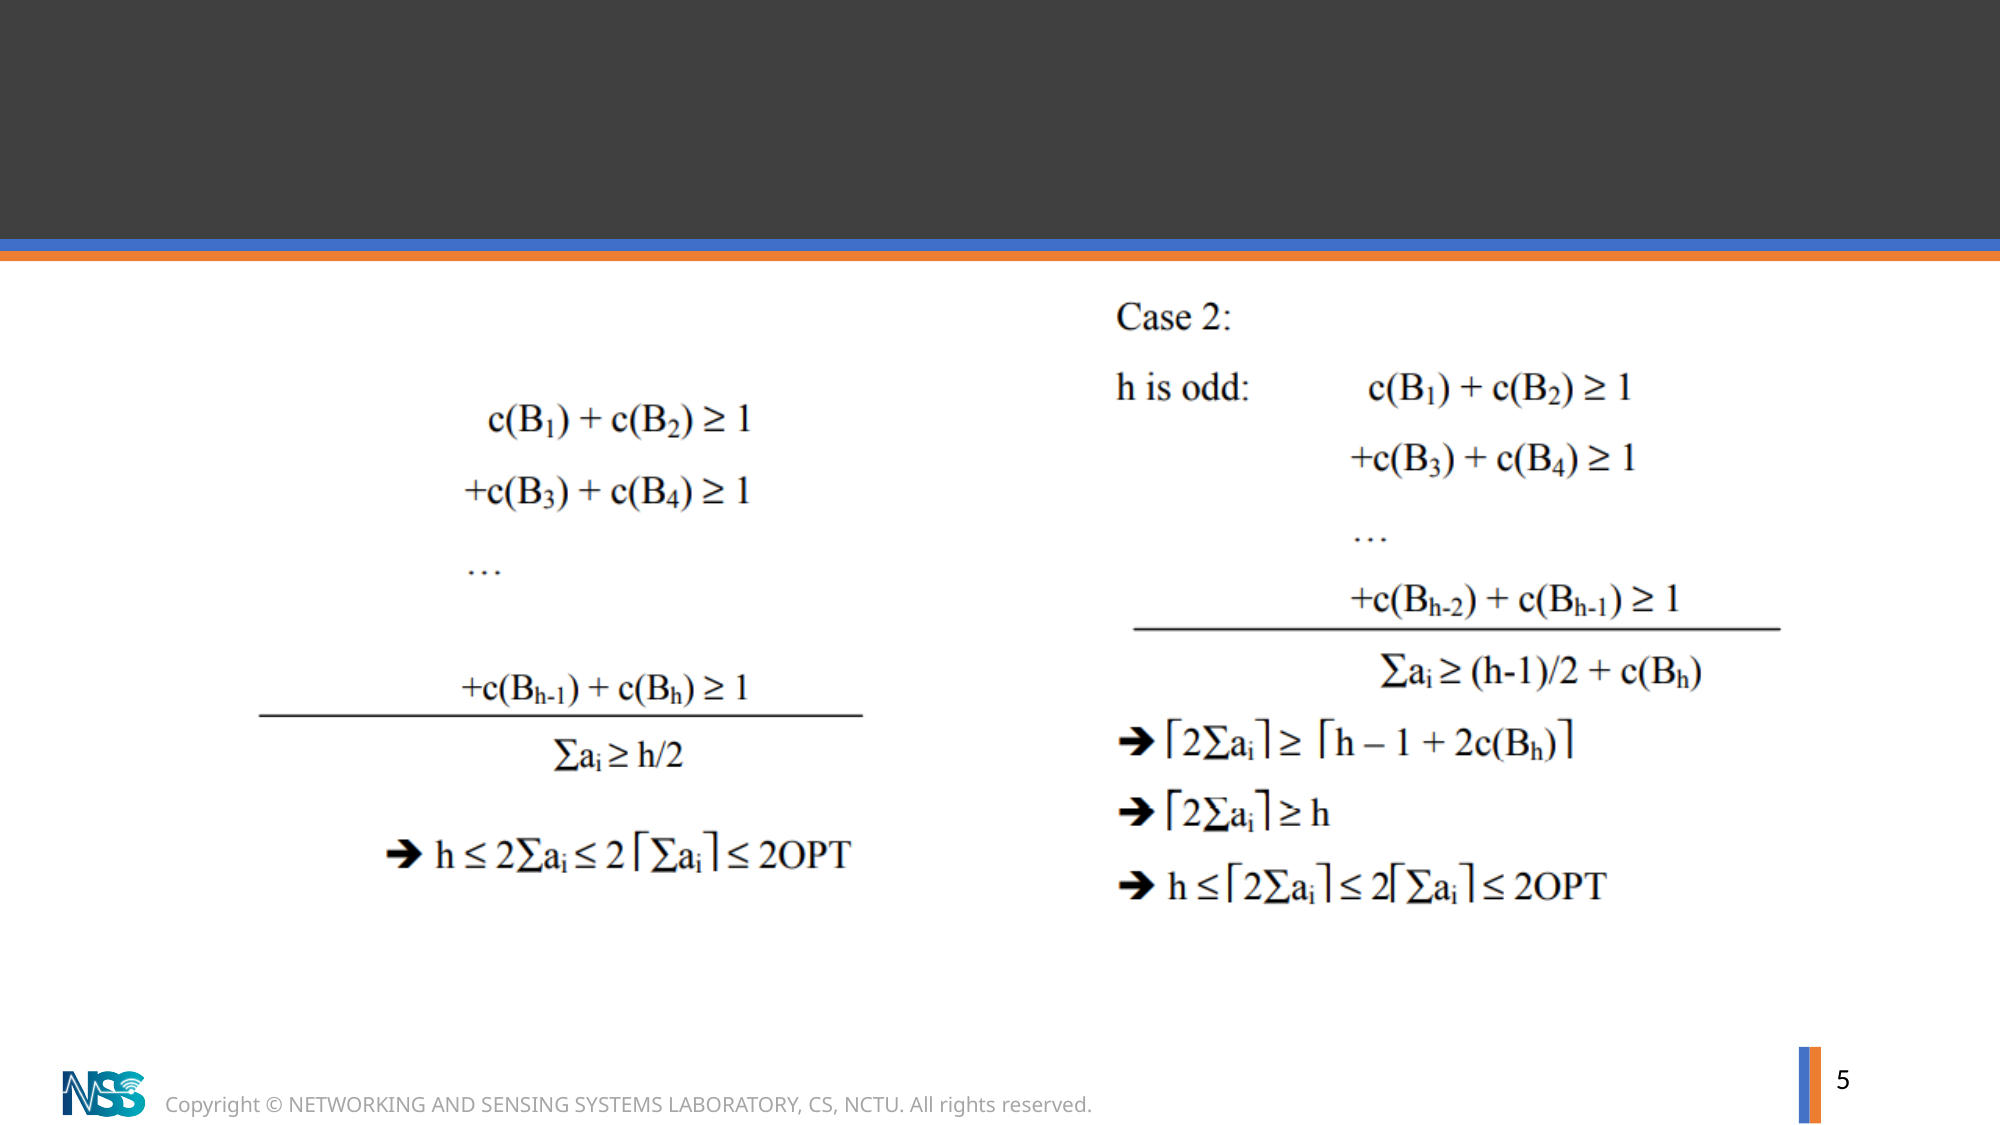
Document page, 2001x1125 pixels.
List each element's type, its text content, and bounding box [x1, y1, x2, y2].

picture [55, 1067, 151, 1125]
slide_number 5 [1821, 1046, 1945, 1107]
picture [168, 600, 923, 789]
picture [324, 816, 956, 892]
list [405, 350, 792, 600]
picture [1044, 267, 1845, 934]
